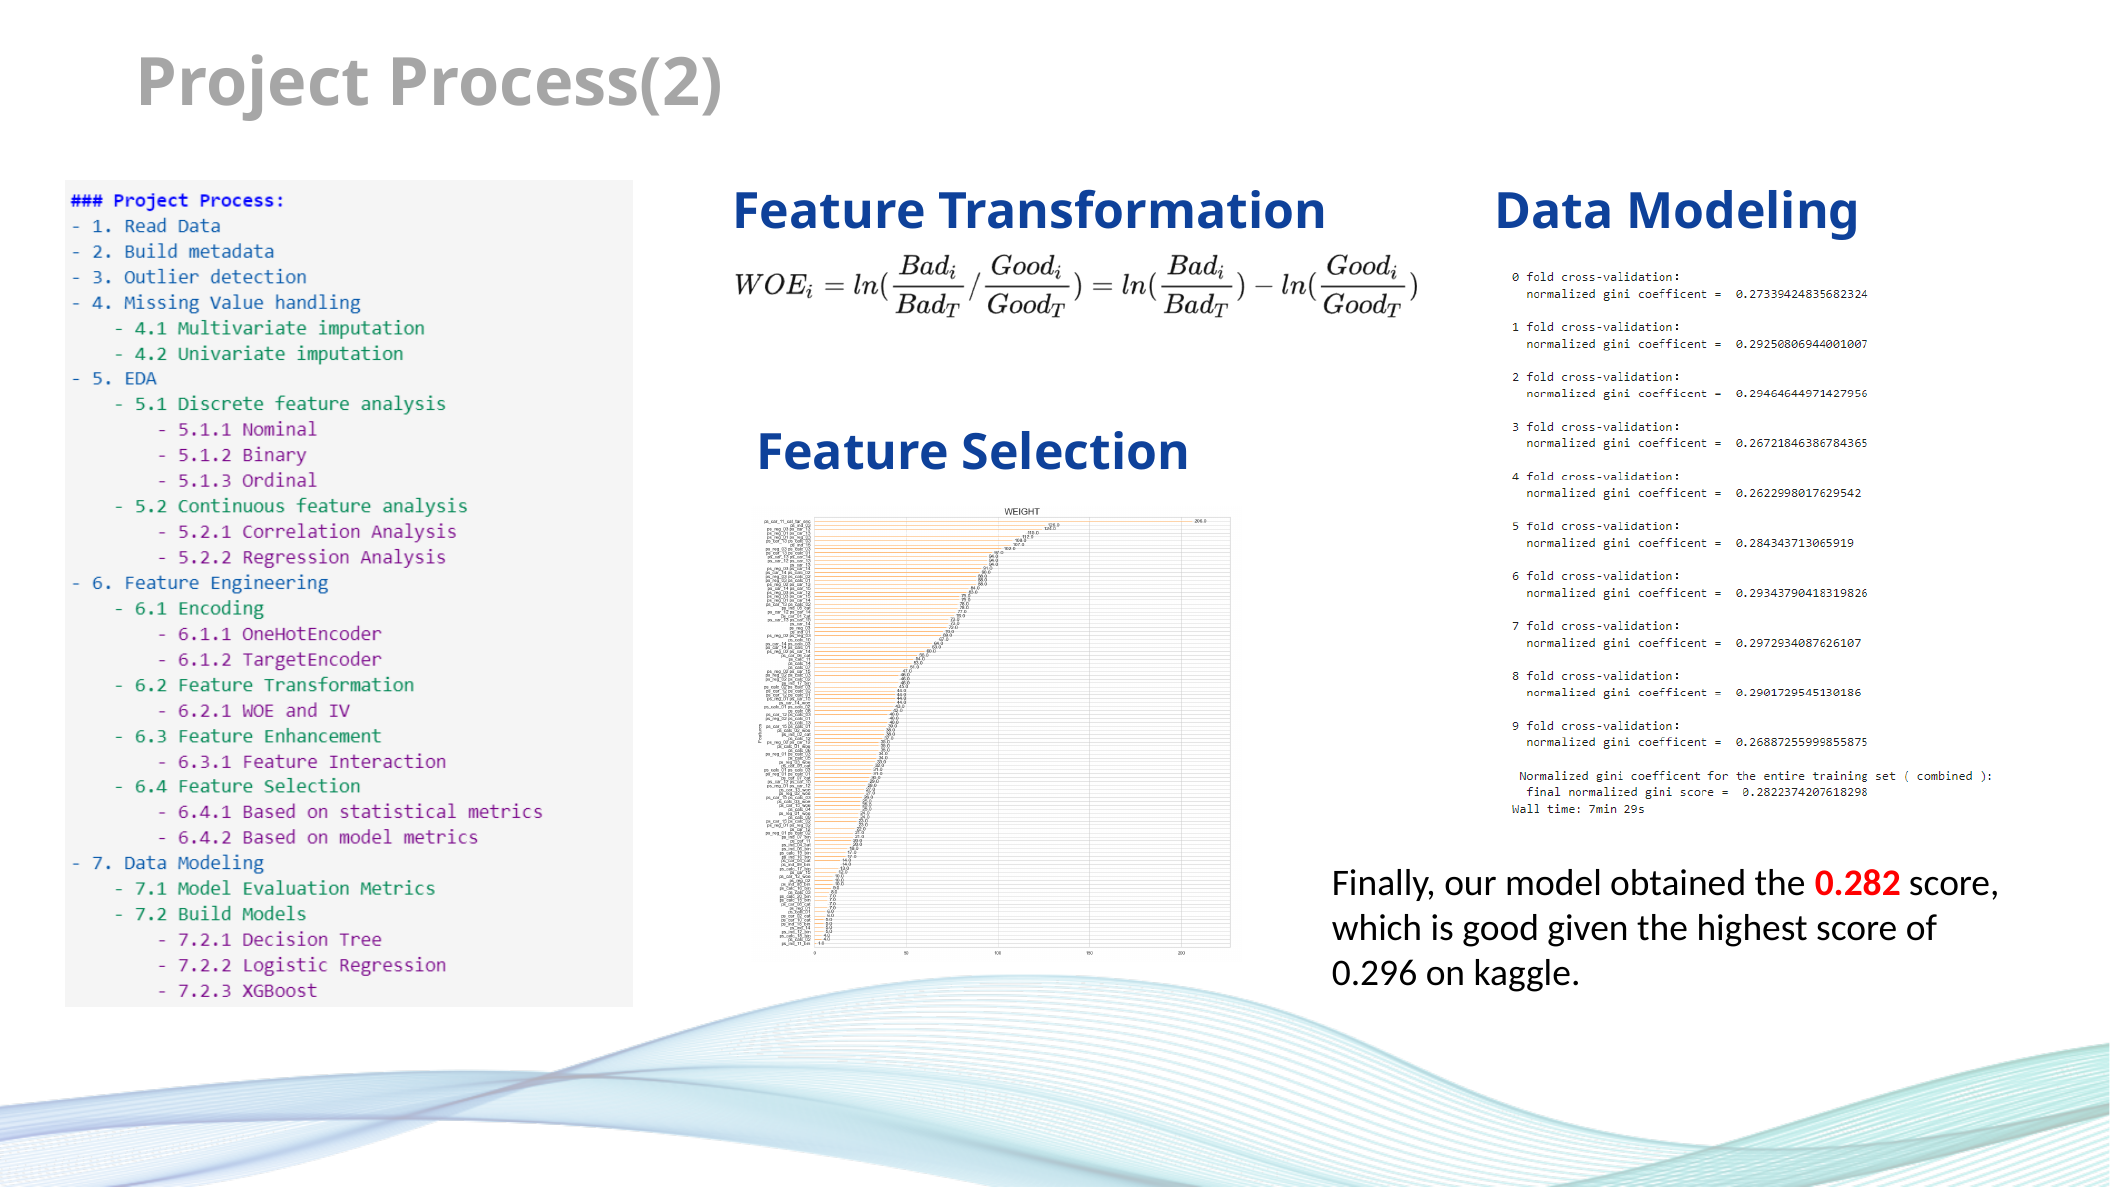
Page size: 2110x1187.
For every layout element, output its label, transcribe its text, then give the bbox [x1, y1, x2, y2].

picture [0, 0, 2110, 1187]
text_box Data Modeling [1494, 178, 2110, 239]
text_box Project Process(2) [135, 38, 996, 119]
text_box Finally, our model obtained the 0.282 score, which is good given the highest score of 0.296 on kaggle. [1317, 850, 2044, 1001]
text_box Feature Selection [756, 419, 1394, 480]
text_box Feature Transformation [732, 178, 1371, 239]
